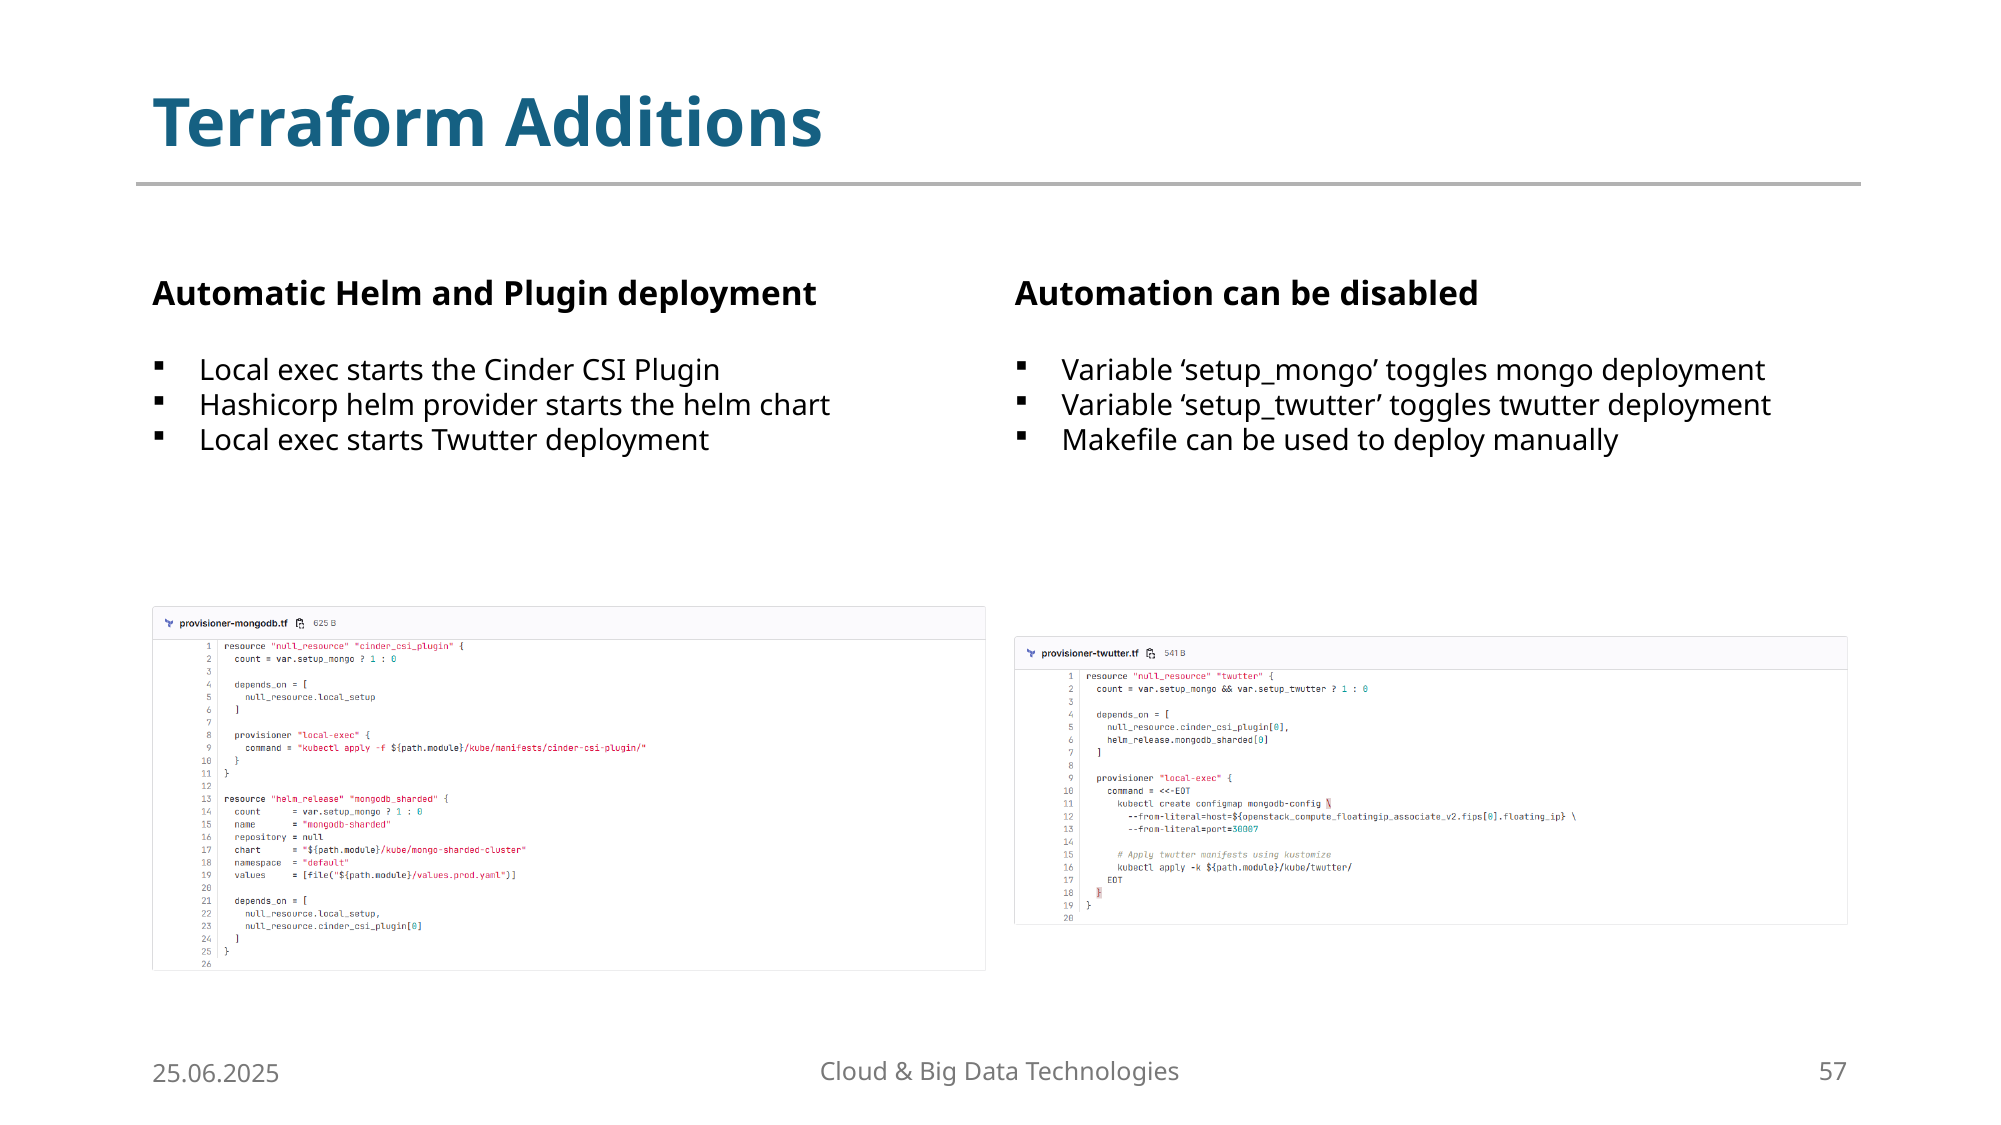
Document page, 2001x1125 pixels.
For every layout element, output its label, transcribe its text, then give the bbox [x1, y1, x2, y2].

title Terraform Additions [137, 59, 1863, 169]
text_box Automation can be disabled Variable ‘setup_mongo’ toggles mongo deployment Variable ‘setup_twutter’ toggles twutter deployment Makefile can be used to deploy manually [999, 264, 1863, 464]
footer Cloud & Big Data Technologies [662, 1042, 1338, 1103]
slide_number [137, 1042, 588, 1103]
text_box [1014, 636, 1849, 925]
slide_number 57 [1412, 1042, 1863, 1103]
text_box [151, 605, 986, 971]
text_box Automatic Helm and Plugin deployment Local exec starts the Cinder CSI Plugin Hashicorp helm provider starts the helm chart Local exec starts Twutter deployment [137, 264, 999, 464]
